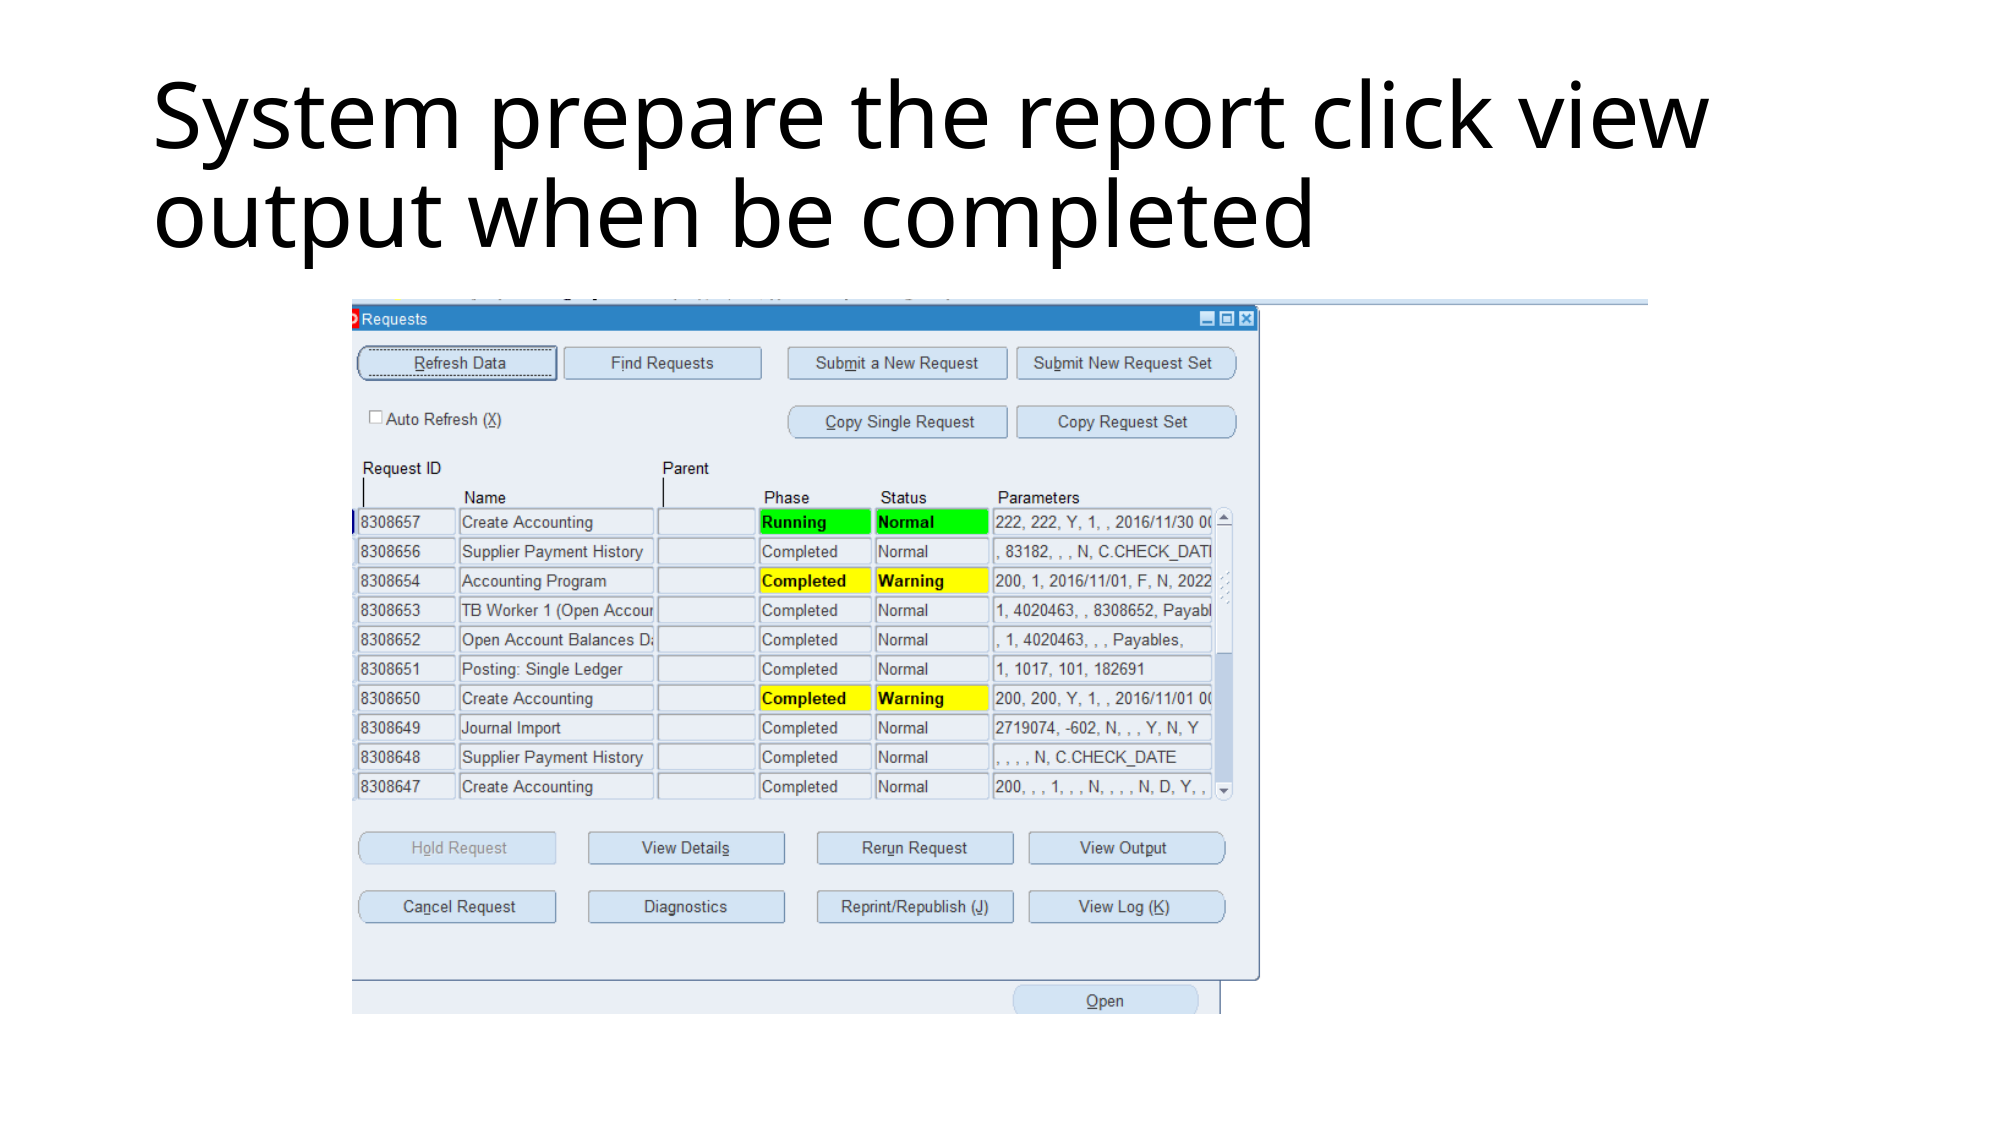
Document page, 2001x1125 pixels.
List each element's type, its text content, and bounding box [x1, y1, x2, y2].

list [352, 299, 1648, 1014]
title System prepare the report click view output when be completed [137, 59, 1863, 278]
